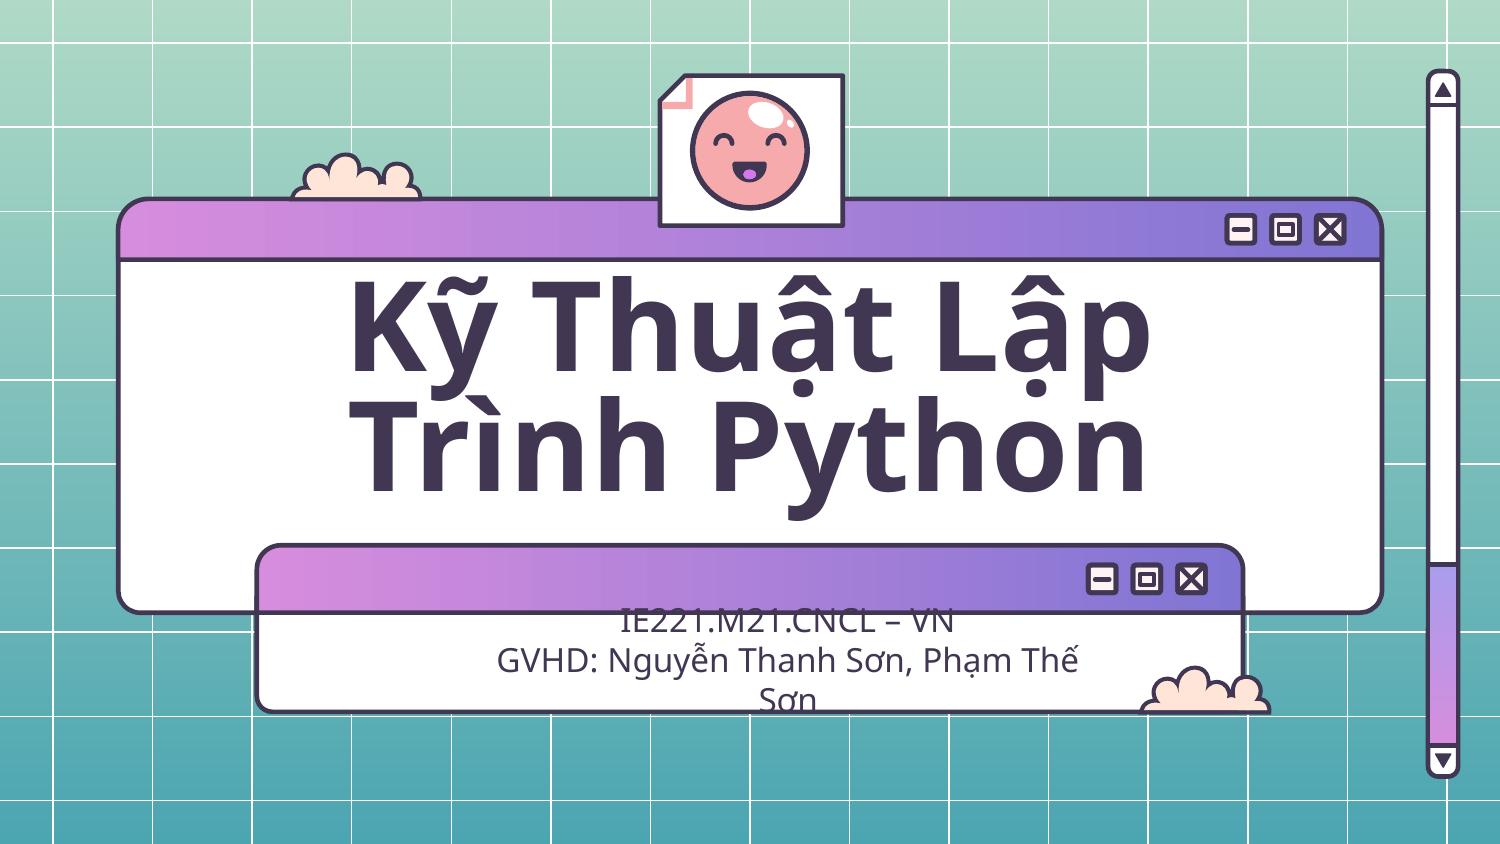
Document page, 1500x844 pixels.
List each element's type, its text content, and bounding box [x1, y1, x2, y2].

text_box [1271, 215, 1300, 243]
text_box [288, 152, 423, 202]
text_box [1137, 665, 1272, 715]
text_box [1316, 215, 1345, 243]
text_box [118, 260, 1382, 613]
title Kỹ Thuật Lập Trình Python [221, 260, 1279, 531]
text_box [659, 75, 844, 226]
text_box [256, 545, 1244, 713]
text_box [1228, 215, 1254, 243]
text_box [118, 198, 1382, 260]
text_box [689, 90, 811, 211]
